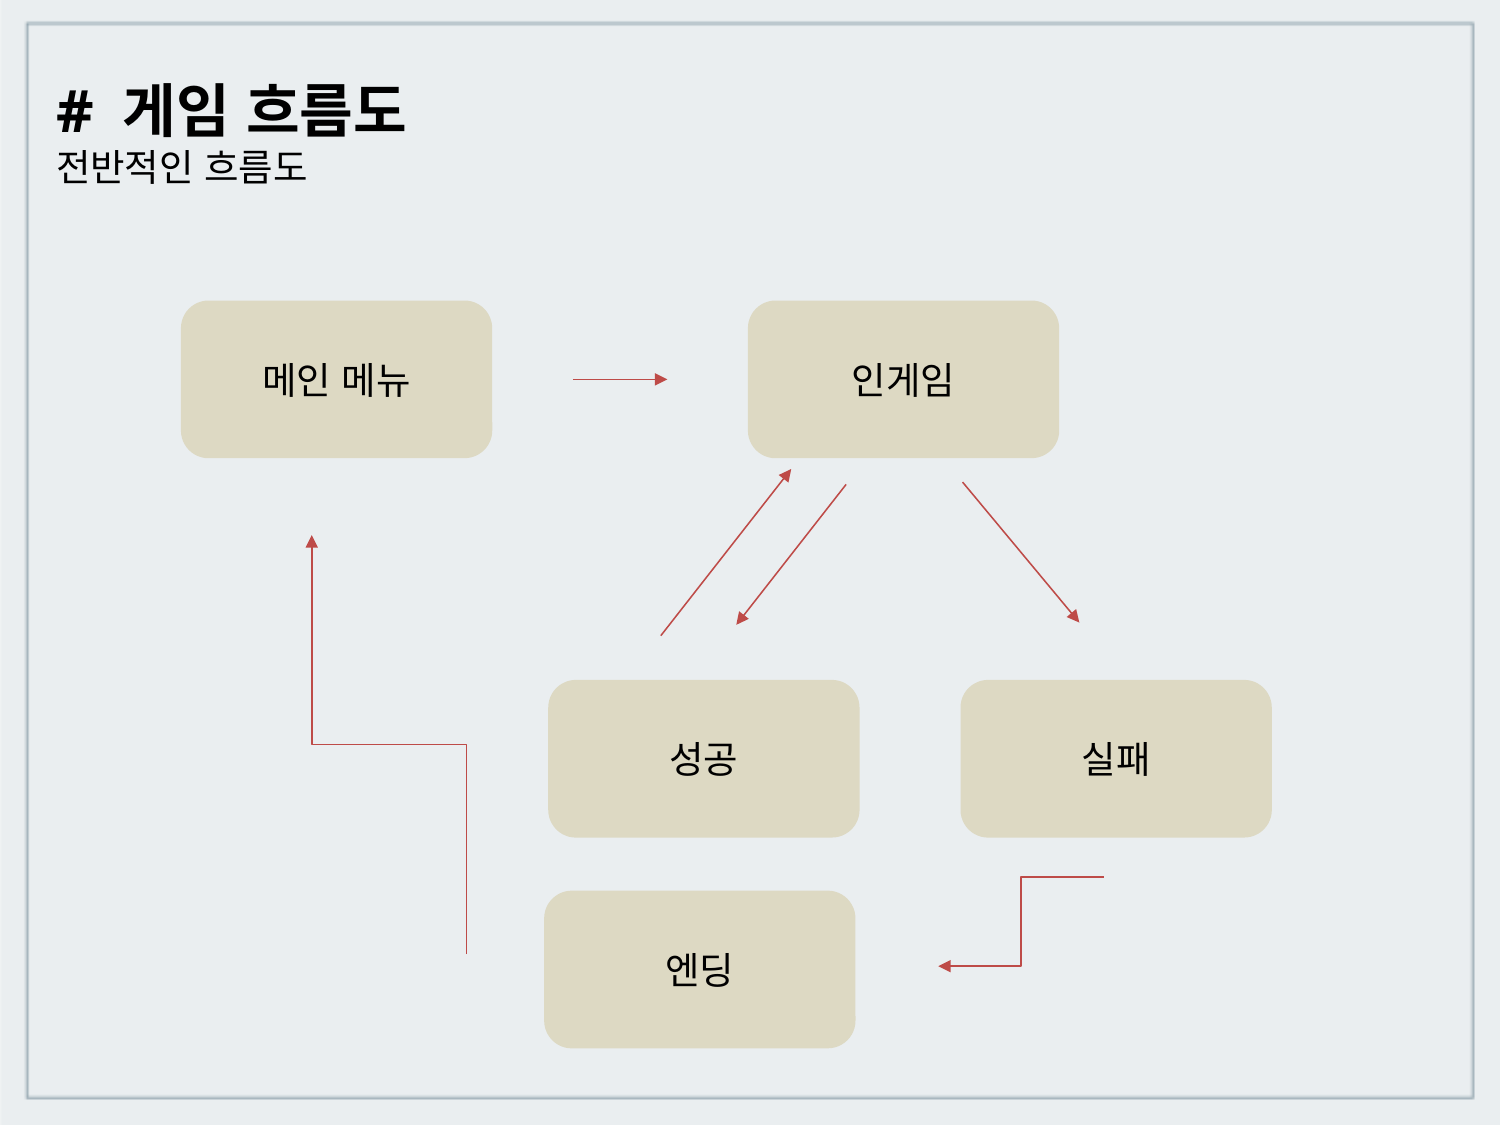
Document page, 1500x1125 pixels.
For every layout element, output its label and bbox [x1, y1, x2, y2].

text_box [938, 876, 1104, 967]
text_box [660, 468, 792, 636]
text_box [962, 481, 1080, 623]
text_box [179, 666, 599, 823]
text_box [796, 484, 847, 625]
picture [0, 0, 1500, 1125]
